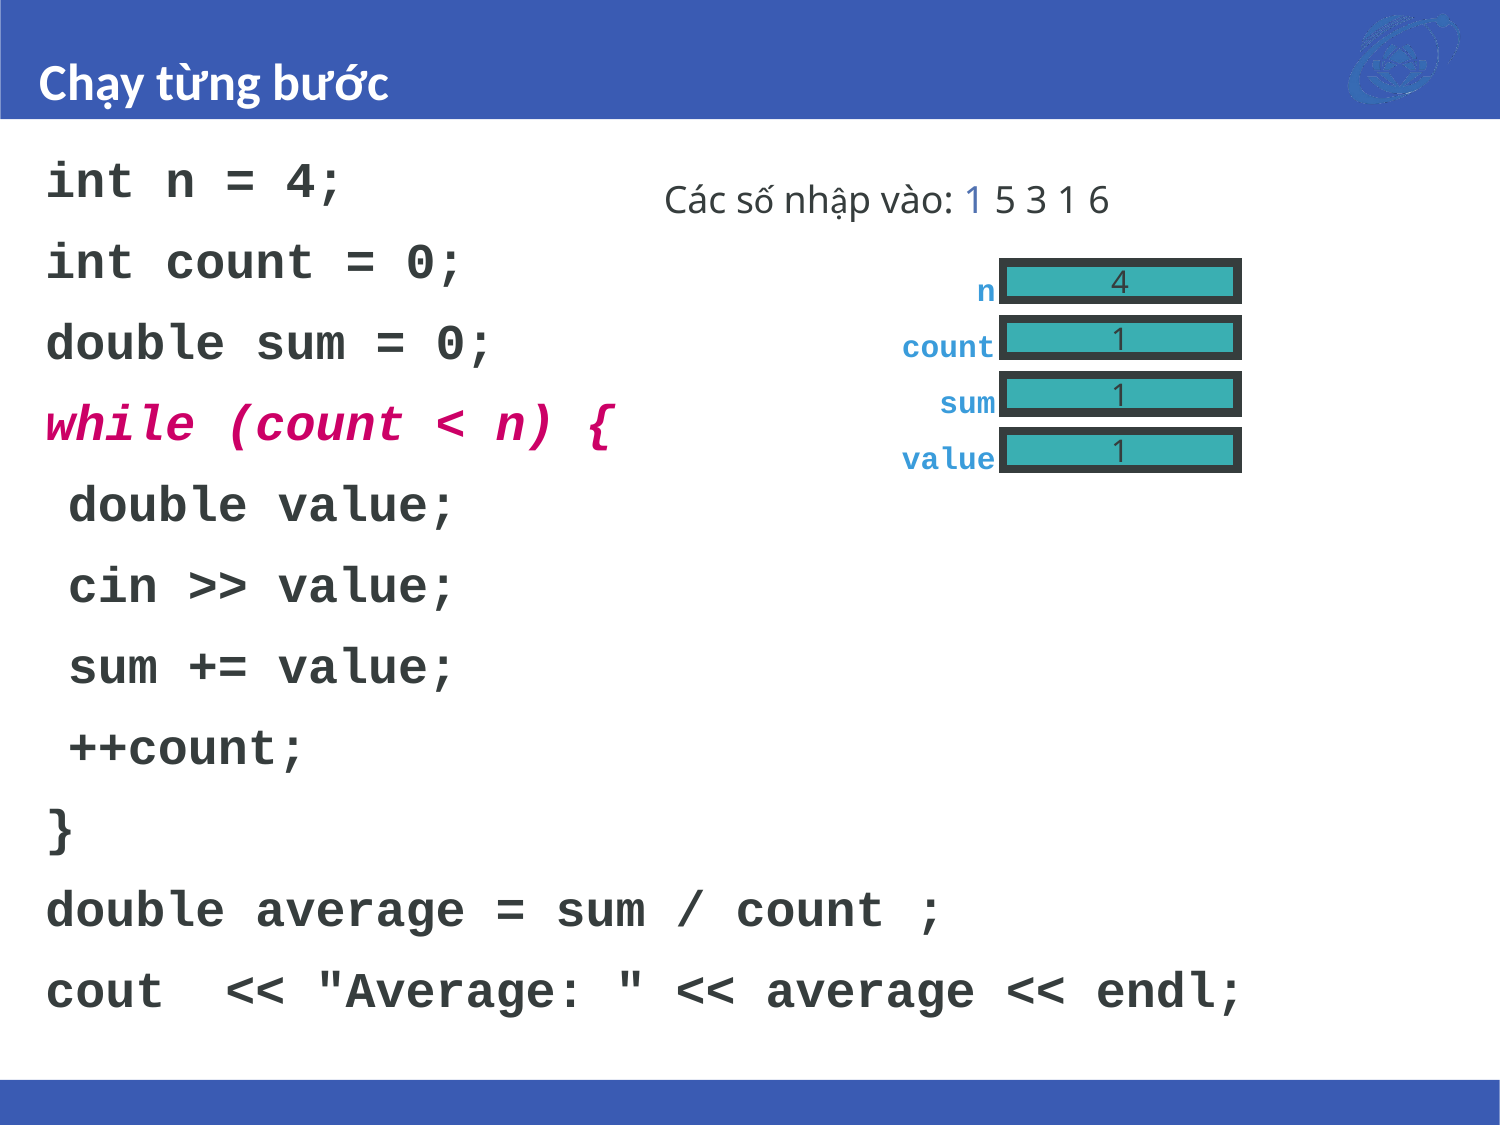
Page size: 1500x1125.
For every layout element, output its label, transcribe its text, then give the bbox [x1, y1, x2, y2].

text_box 1 [1003, 431, 1238, 469]
text_box value [843, 431, 1004, 484]
text_box count [674, 318, 1003, 371]
text_box n [787, 262, 1004, 315]
text_box 4 [1004, 262, 1238, 300]
text_box Các số nhập vào: 1 5 3 1 6 [656, 168, 1285, 229]
text_box 1 [1003, 318, 1238, 357]
text_box sum [843, 374, 1004, 428]
title Chạy từng bước [31, 0, 1469, 120]
list int n = 4; int count = 0; double sum = 0; while (count < n) { double value; cin >> value; sum += value; ++count; } double average = sum / count ; cout << "Average: " << average << endl; [31, 146, 1469, 1054]
text_box 1 [1003, 374, 1238, 413]
